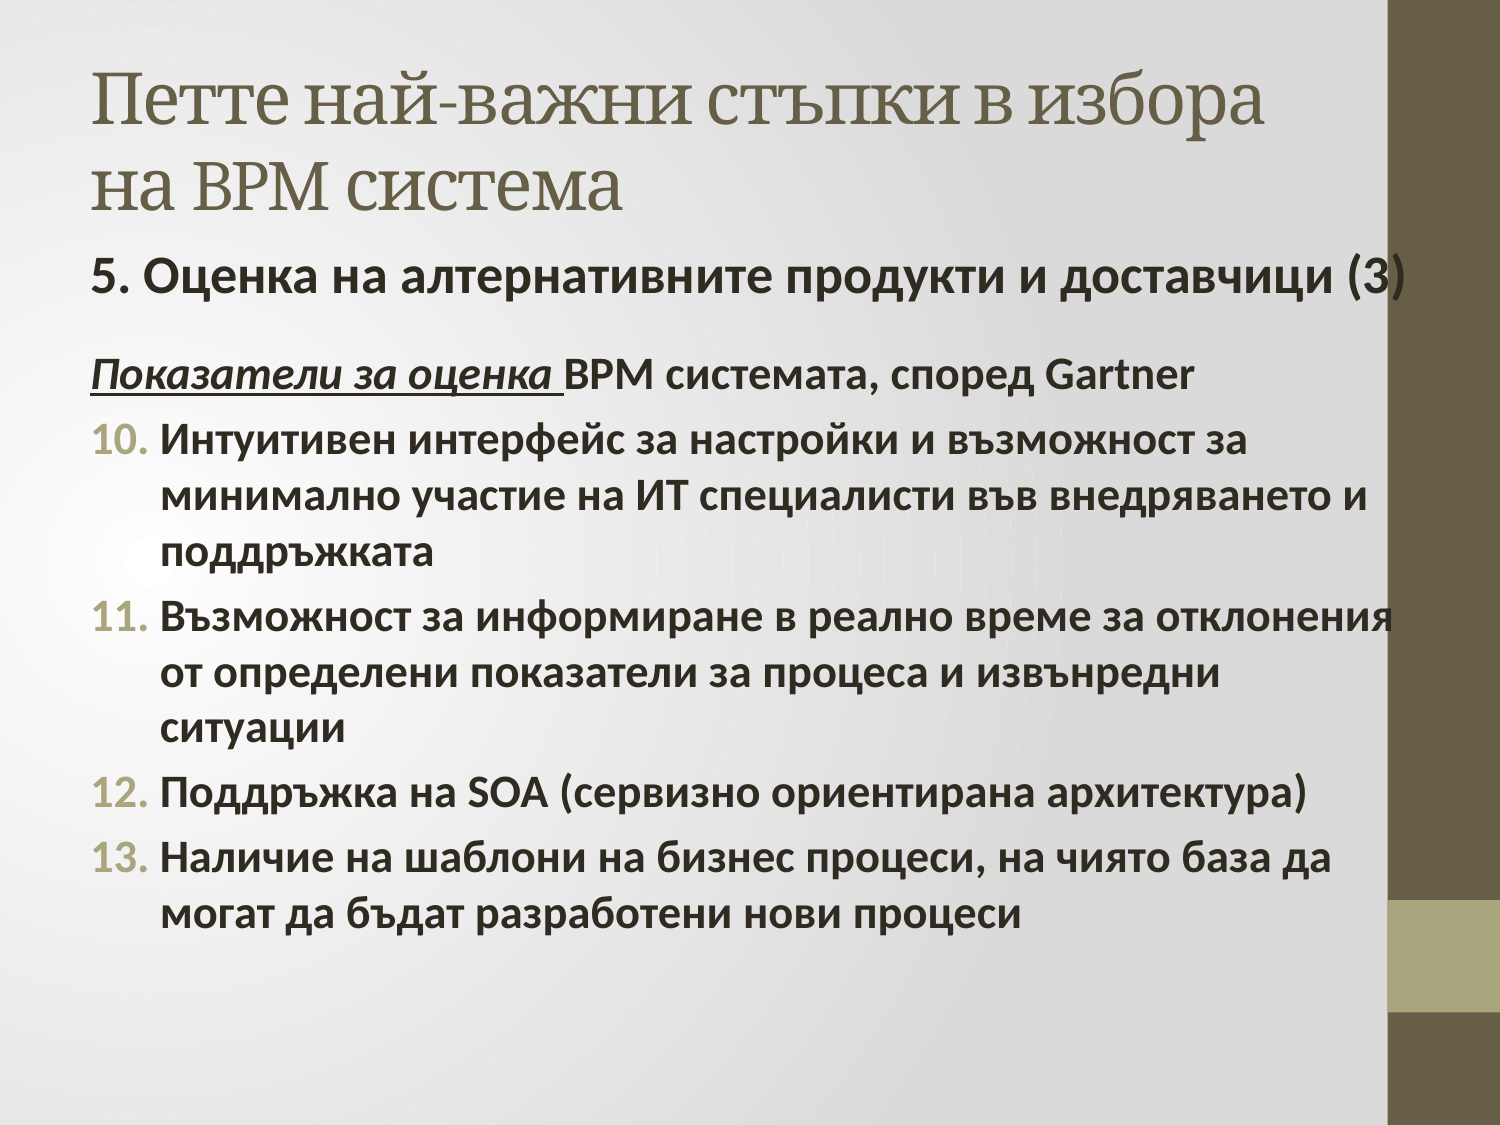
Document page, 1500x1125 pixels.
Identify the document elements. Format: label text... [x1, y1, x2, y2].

title Петте най-важни стъпки в избора на BPM система [75, 45, 1325, 231]
list 5. Оценка на алтернативните продукти и доставчици (3) Показатели за оценка BPM системата, според Gartner Интуитивен интерфейс за настройки и възможност за минимално участие на ИТ специалисти във внедряването и поддръжката Възможност за информиране в реално време за отклонения от определени показатели за процеса и извънредни ситуации Поддръжка на SOA (сервизно ориентирана архитектура) Наличие на шаблони на бизнес процеси, на чиято база да могат да бъдат разработени нови процеси [75, 231, 1425, 1005]
